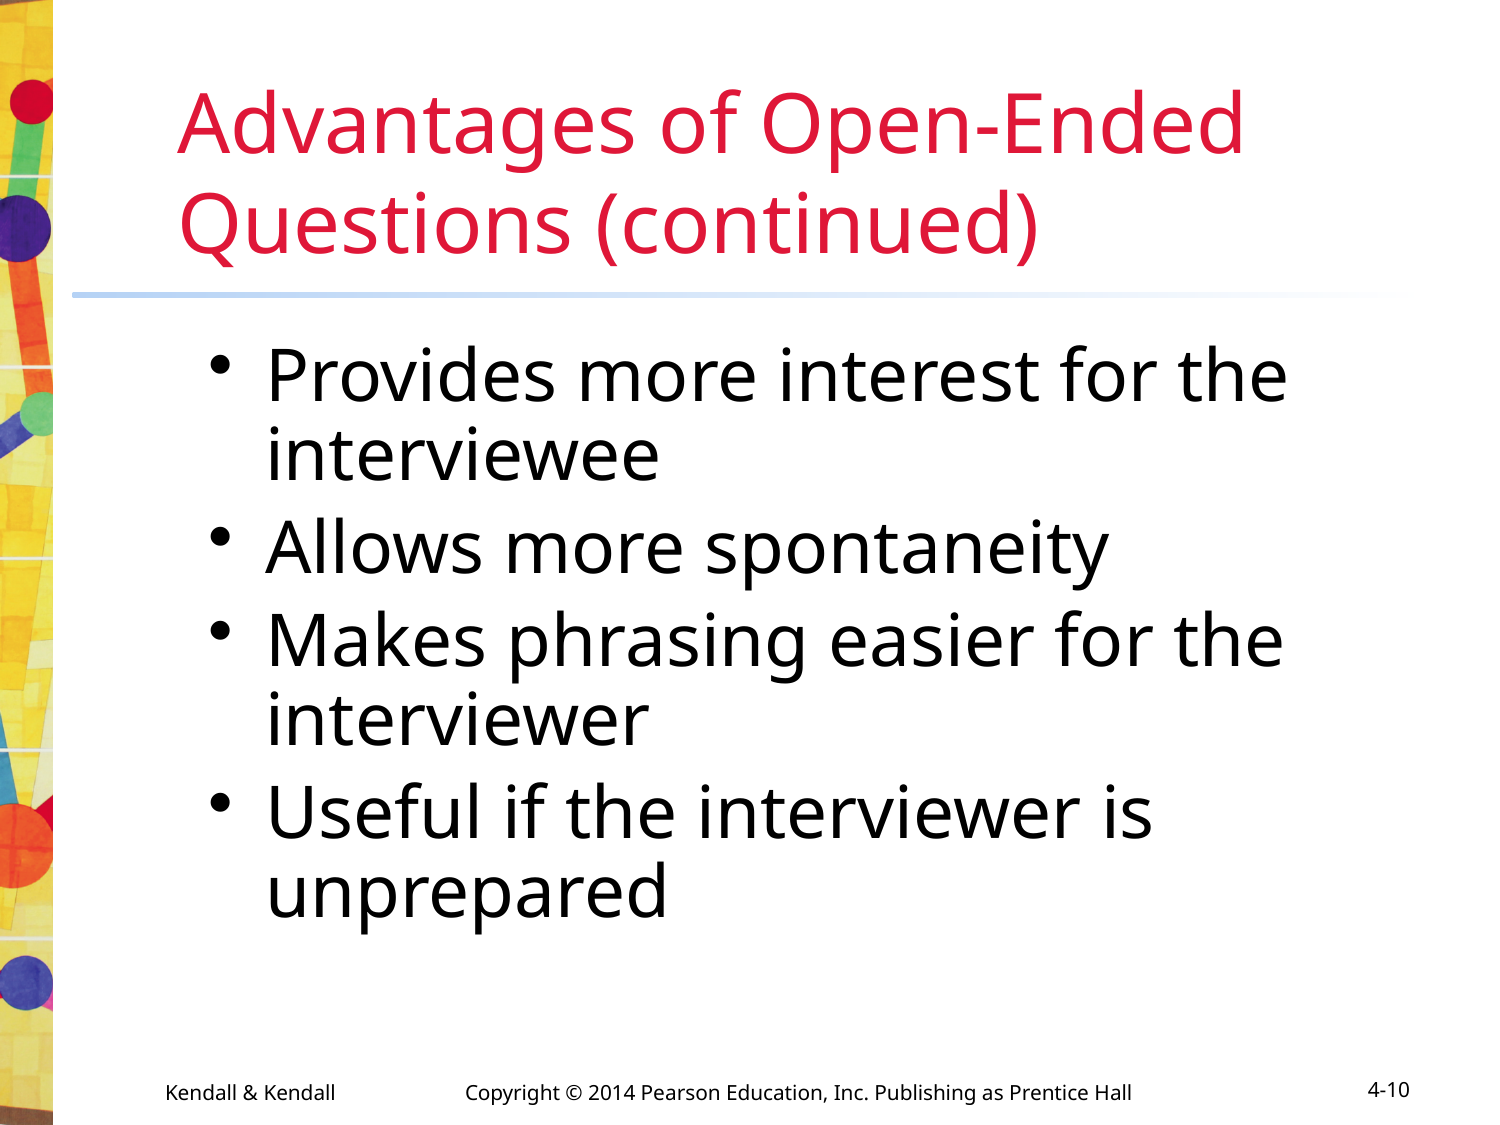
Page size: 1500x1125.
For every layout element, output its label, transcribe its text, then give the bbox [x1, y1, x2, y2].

picture [0, 0, 53, 1125]
slide_number Kendall & Kendall Copyright © 2014 Pearson Education, Inc. Publishing as Prentice Hall [150, 1037, 1112, 1113]
list Provides more interest for the interviewee Allows more spontaneity Makes phrasing easier for the interviewer Useful if the interviewer is unprepared [193, 330, 1470, 1007]
title Advantages of Open-Ended Questions (continued) [162, 62, 1455, 251]
slide_number 4-10 [1112, 1037, 1425, 1113]
